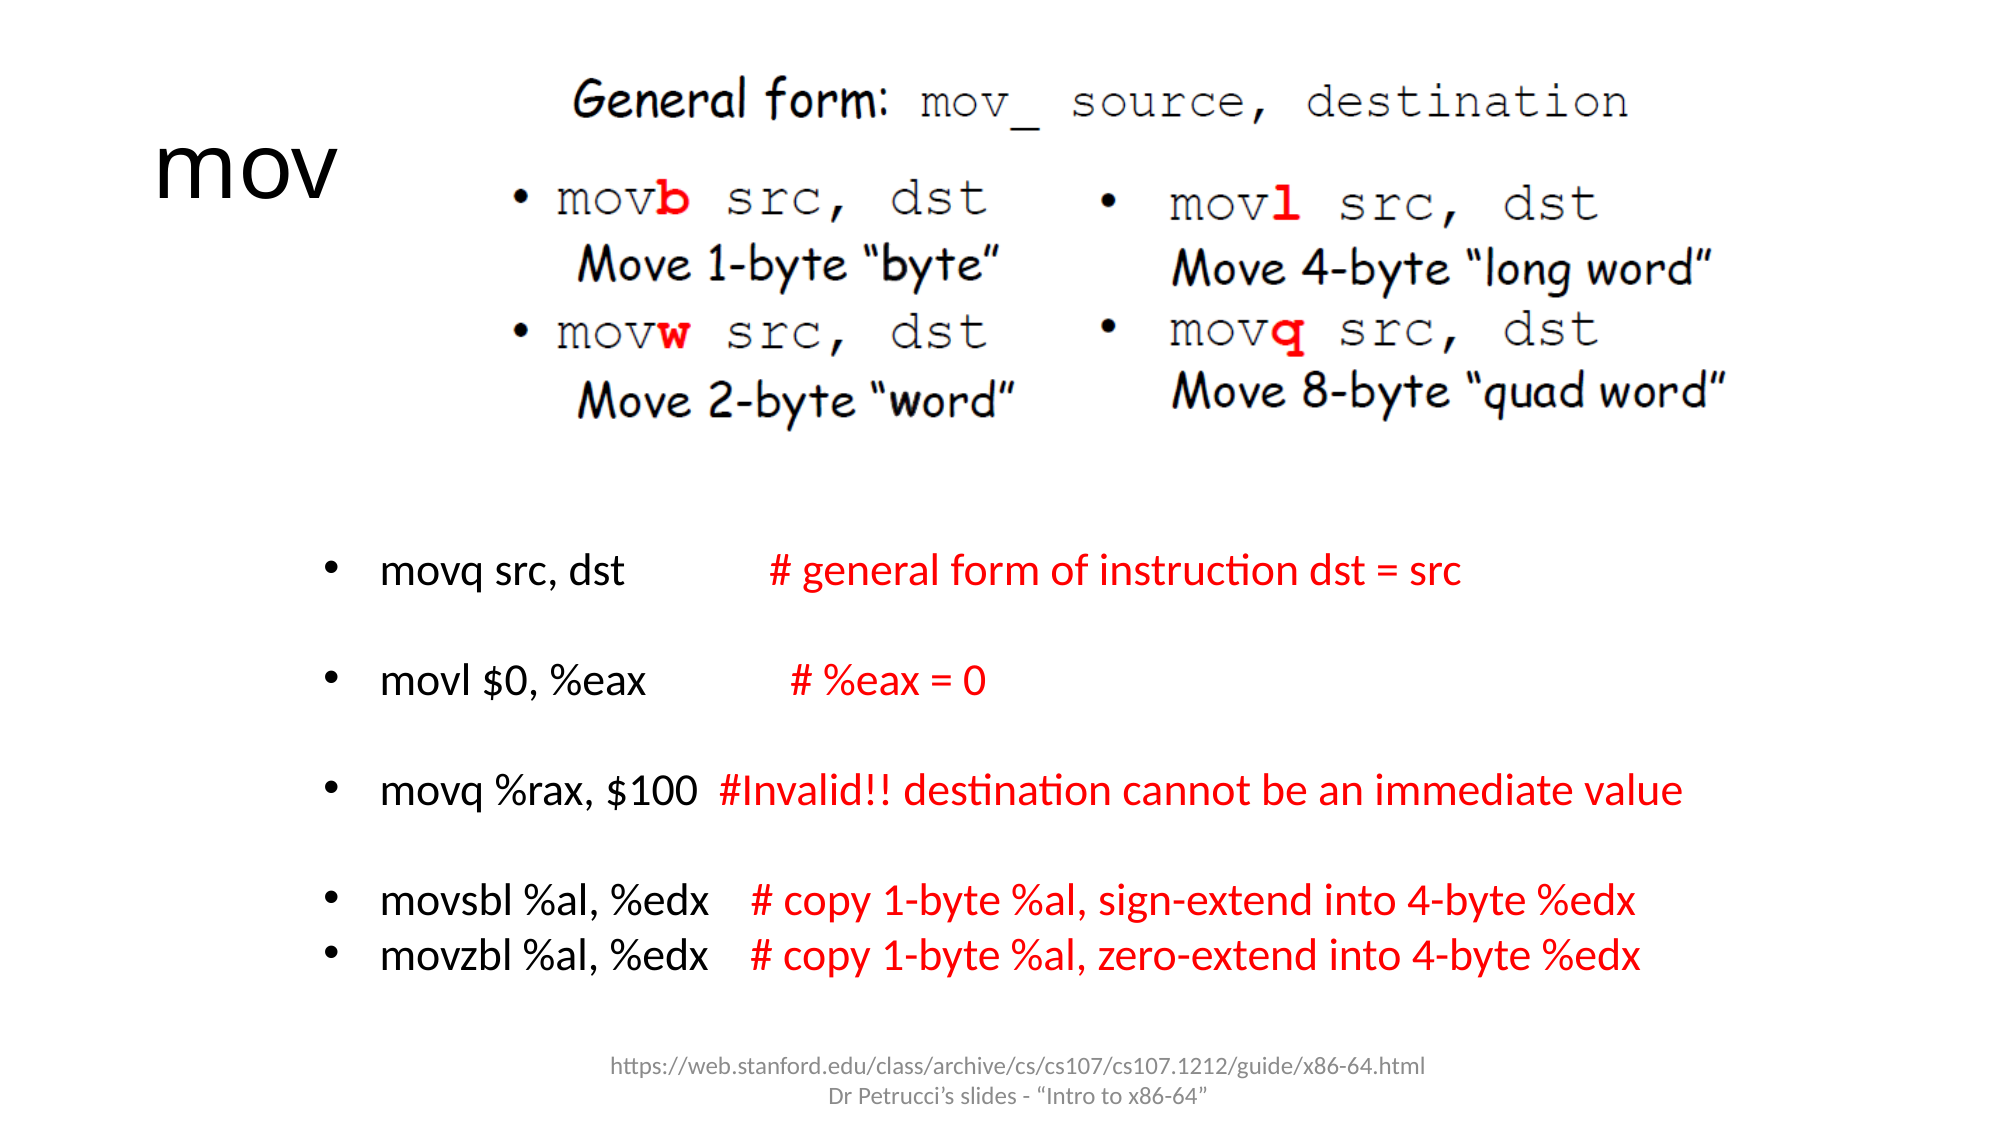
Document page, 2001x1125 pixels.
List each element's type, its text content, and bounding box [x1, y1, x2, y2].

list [560, 59, 1668, 137]
text_box movq src, dst # general form of instruction dst = src movl $0, %eax # %eax = 0 movq %rax, $100 #Invalid!! destination cannot be an immediate value movsbl %al, %edx # copy 1-byte %al, sign-extend into 4-byte %edx movzbl %al, %edx # copy 1-byte %al, zero-extend into 4-byte %edx [308, 477, 1793, 987]
title mov [137, 59, 1863, 278]
picture [476, 151, 1752, 433]
footer https://web.stanford.edu/class/archive/cs/cs107/cs107.1212/guide/x86-64.html Dr Petrucci’s slides - “Intro to x86-64” [504, 1065, 1534, 1125]
